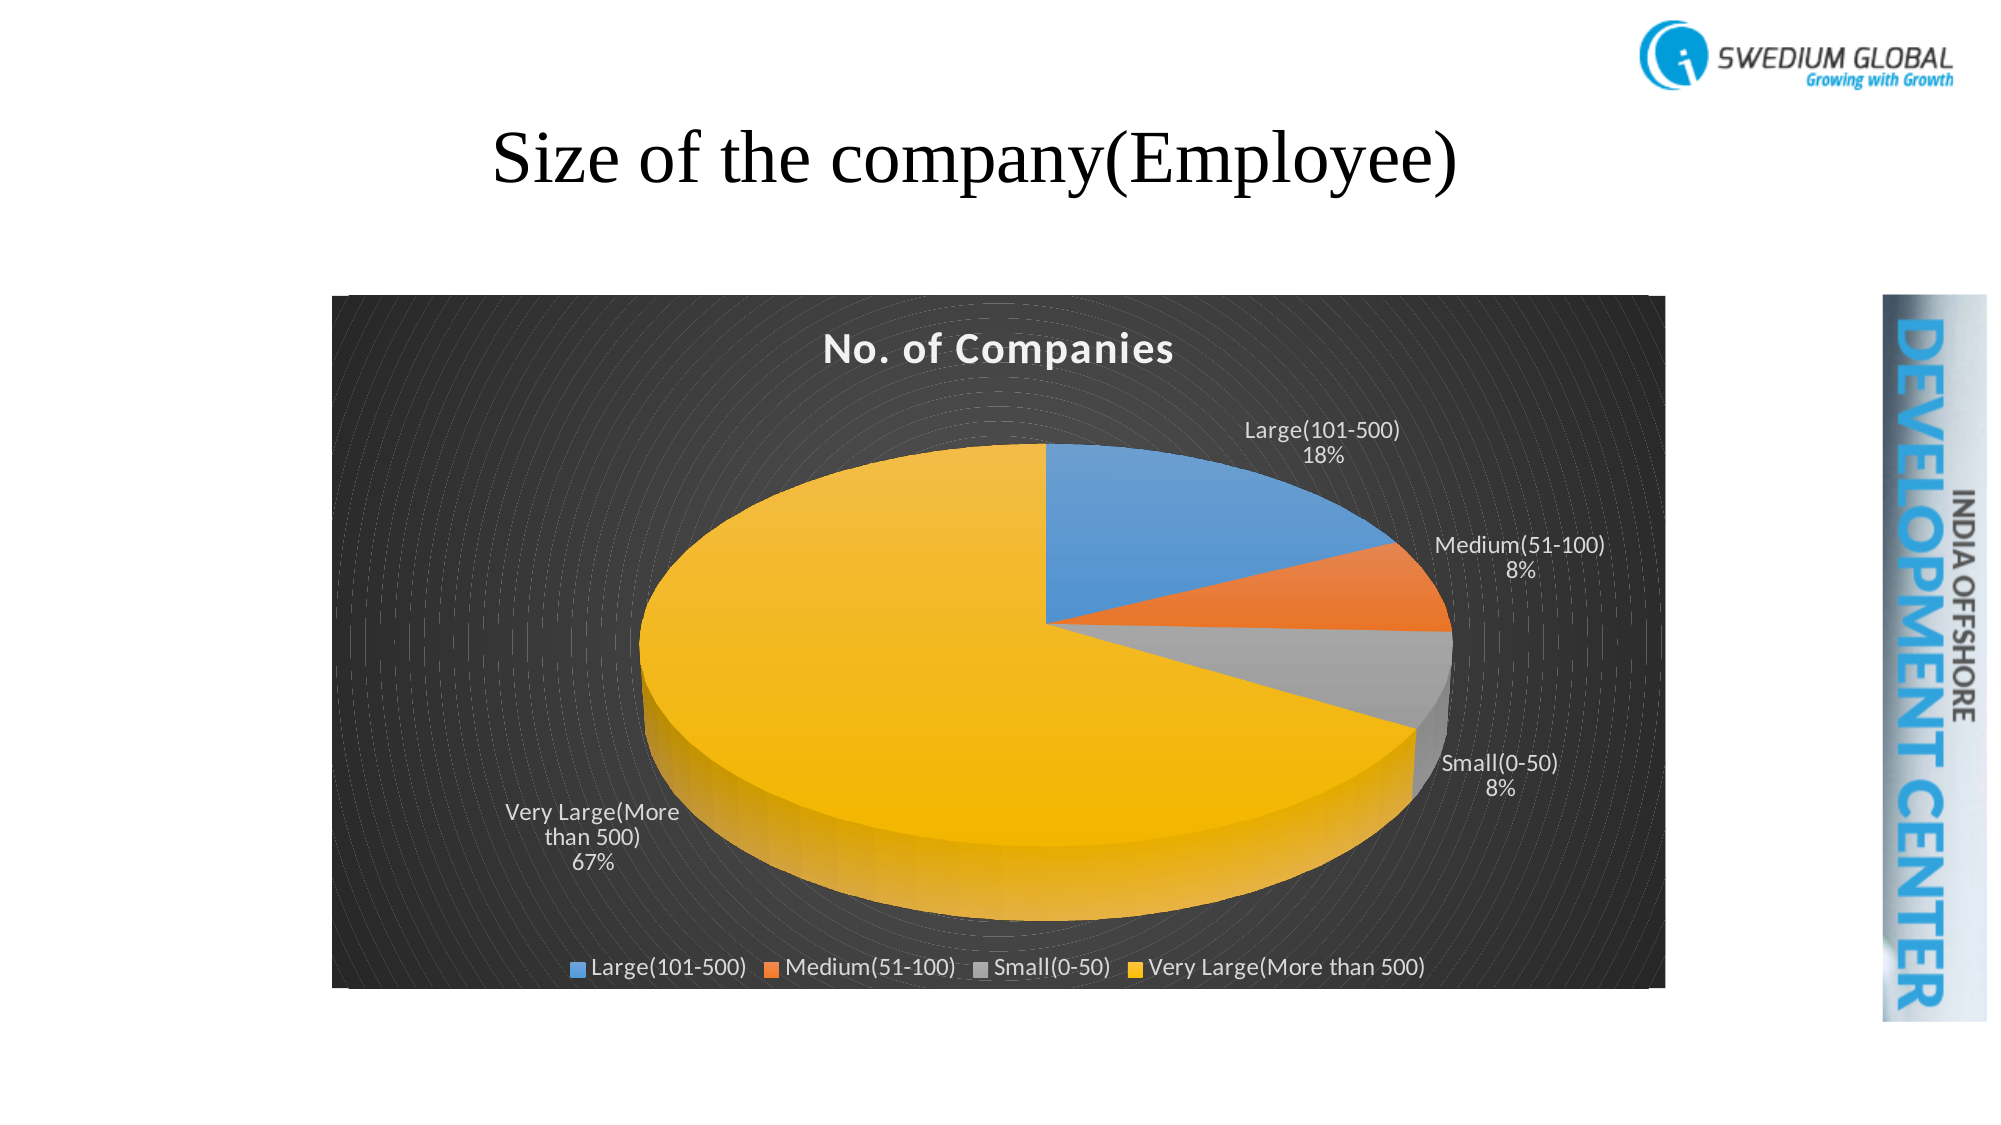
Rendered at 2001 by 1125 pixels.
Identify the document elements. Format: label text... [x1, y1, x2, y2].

picture [1883, 295, 1986, 1021]
title Size of the company(Employee) [112, 84, 1838, 232]
picture [1680, 49, 1687, 56]
picture [1637, 16, 1961, 95]
chart [331, 295, 1666, 989]
